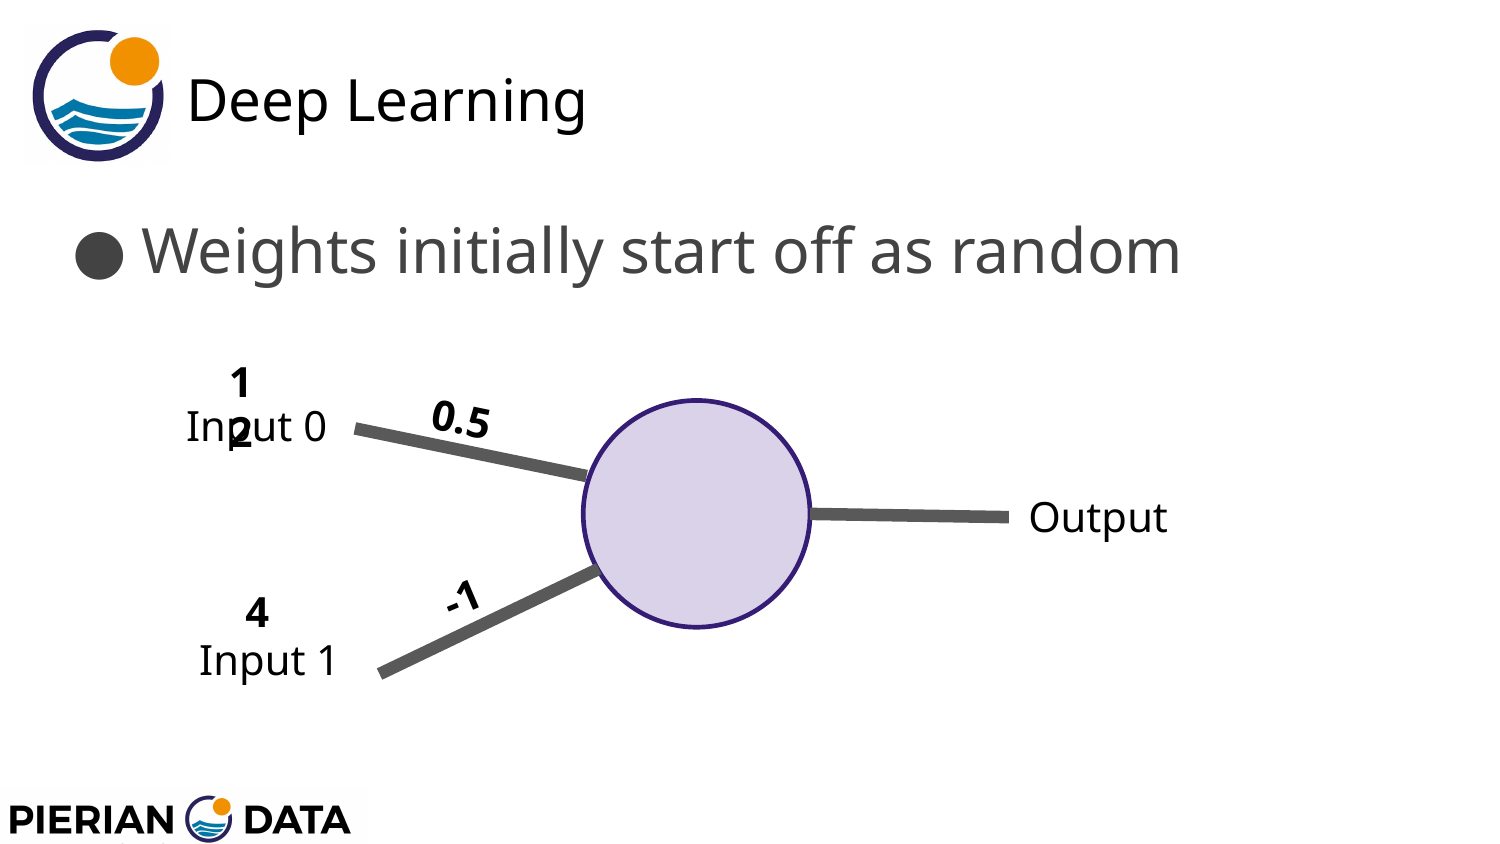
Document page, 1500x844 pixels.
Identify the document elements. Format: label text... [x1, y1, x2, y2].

text_box Input 0 [170, 384, 489, 486]
picture [0, 787, 368, 844]
text_box 12 [213, 340, 286, 442]
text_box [354, 428, 587, 477]
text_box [379, 568, 600, 675]
text_box [619, 400, 810, 628]
picture [24, 24, 172, 167]
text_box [809, 513, 1010, 518]
text_box Output [1013, 476, 1356, 577]
text_box Input 1 [184, 618, 526, 719]
list Weights initially start off as random [51, 184, 1449, 746]
text_box 4 [230, 571, 303, 672]
text_box -1 [431, 485, 664, 603]
text_box 0.5 [414, 369, 649, 504]
title Deep Learning [176, 48, 1449, 143]
